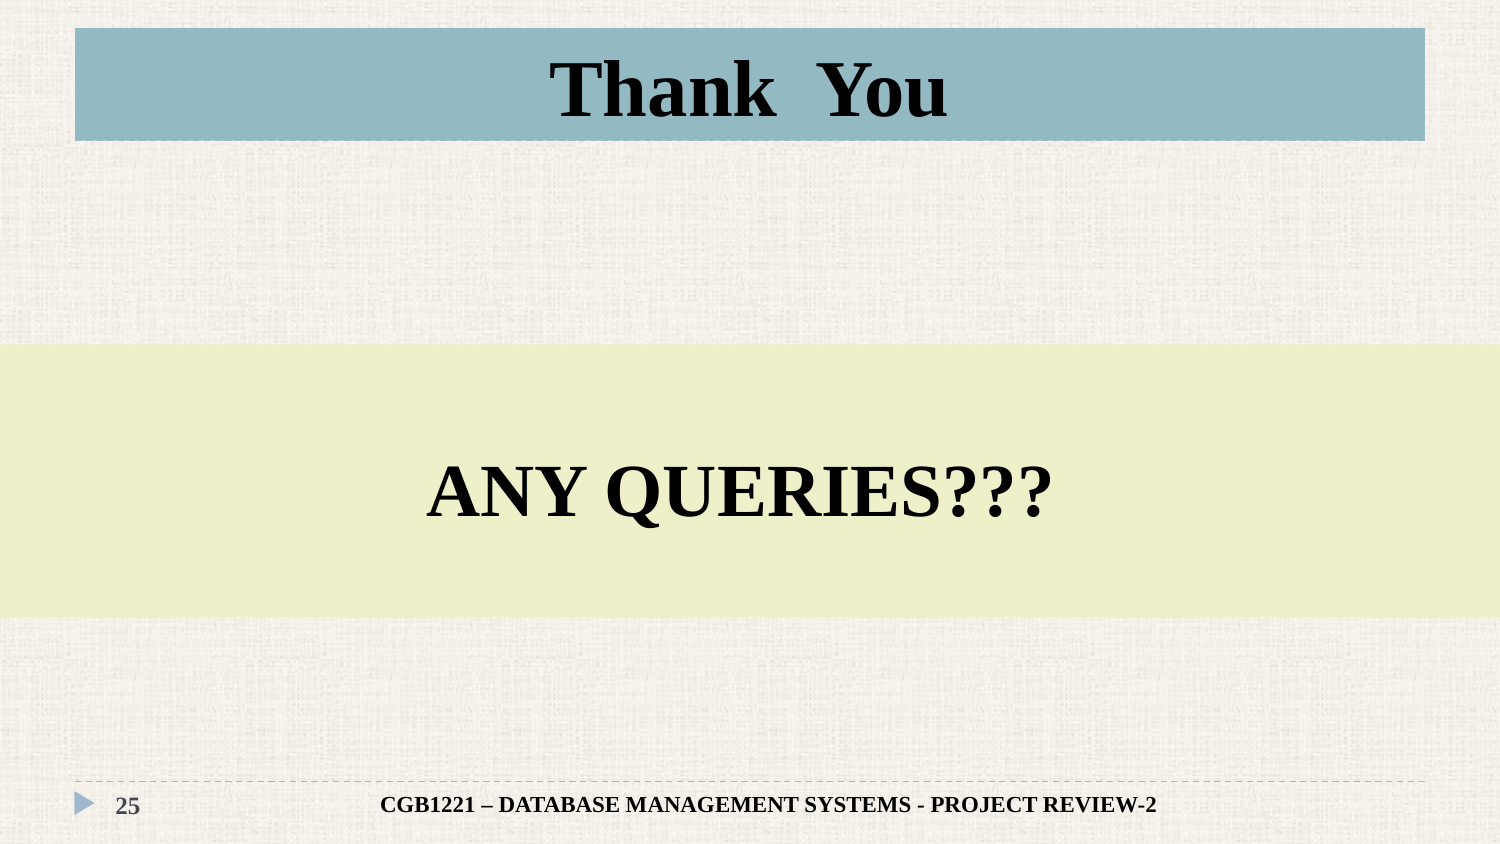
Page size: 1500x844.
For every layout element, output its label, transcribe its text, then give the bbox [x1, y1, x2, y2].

slide_number 25 [100, 782, 426, 827]
footer CGB1221 – DATABASE MANAGEMENT SYSTEMS - PROJECT REVIEW-2 [212, 782, 1325, 844]
text_box ANY QUERIES??? [0, 344, 1500, 618]
title Thank You [75, 28, 1425, 141]
